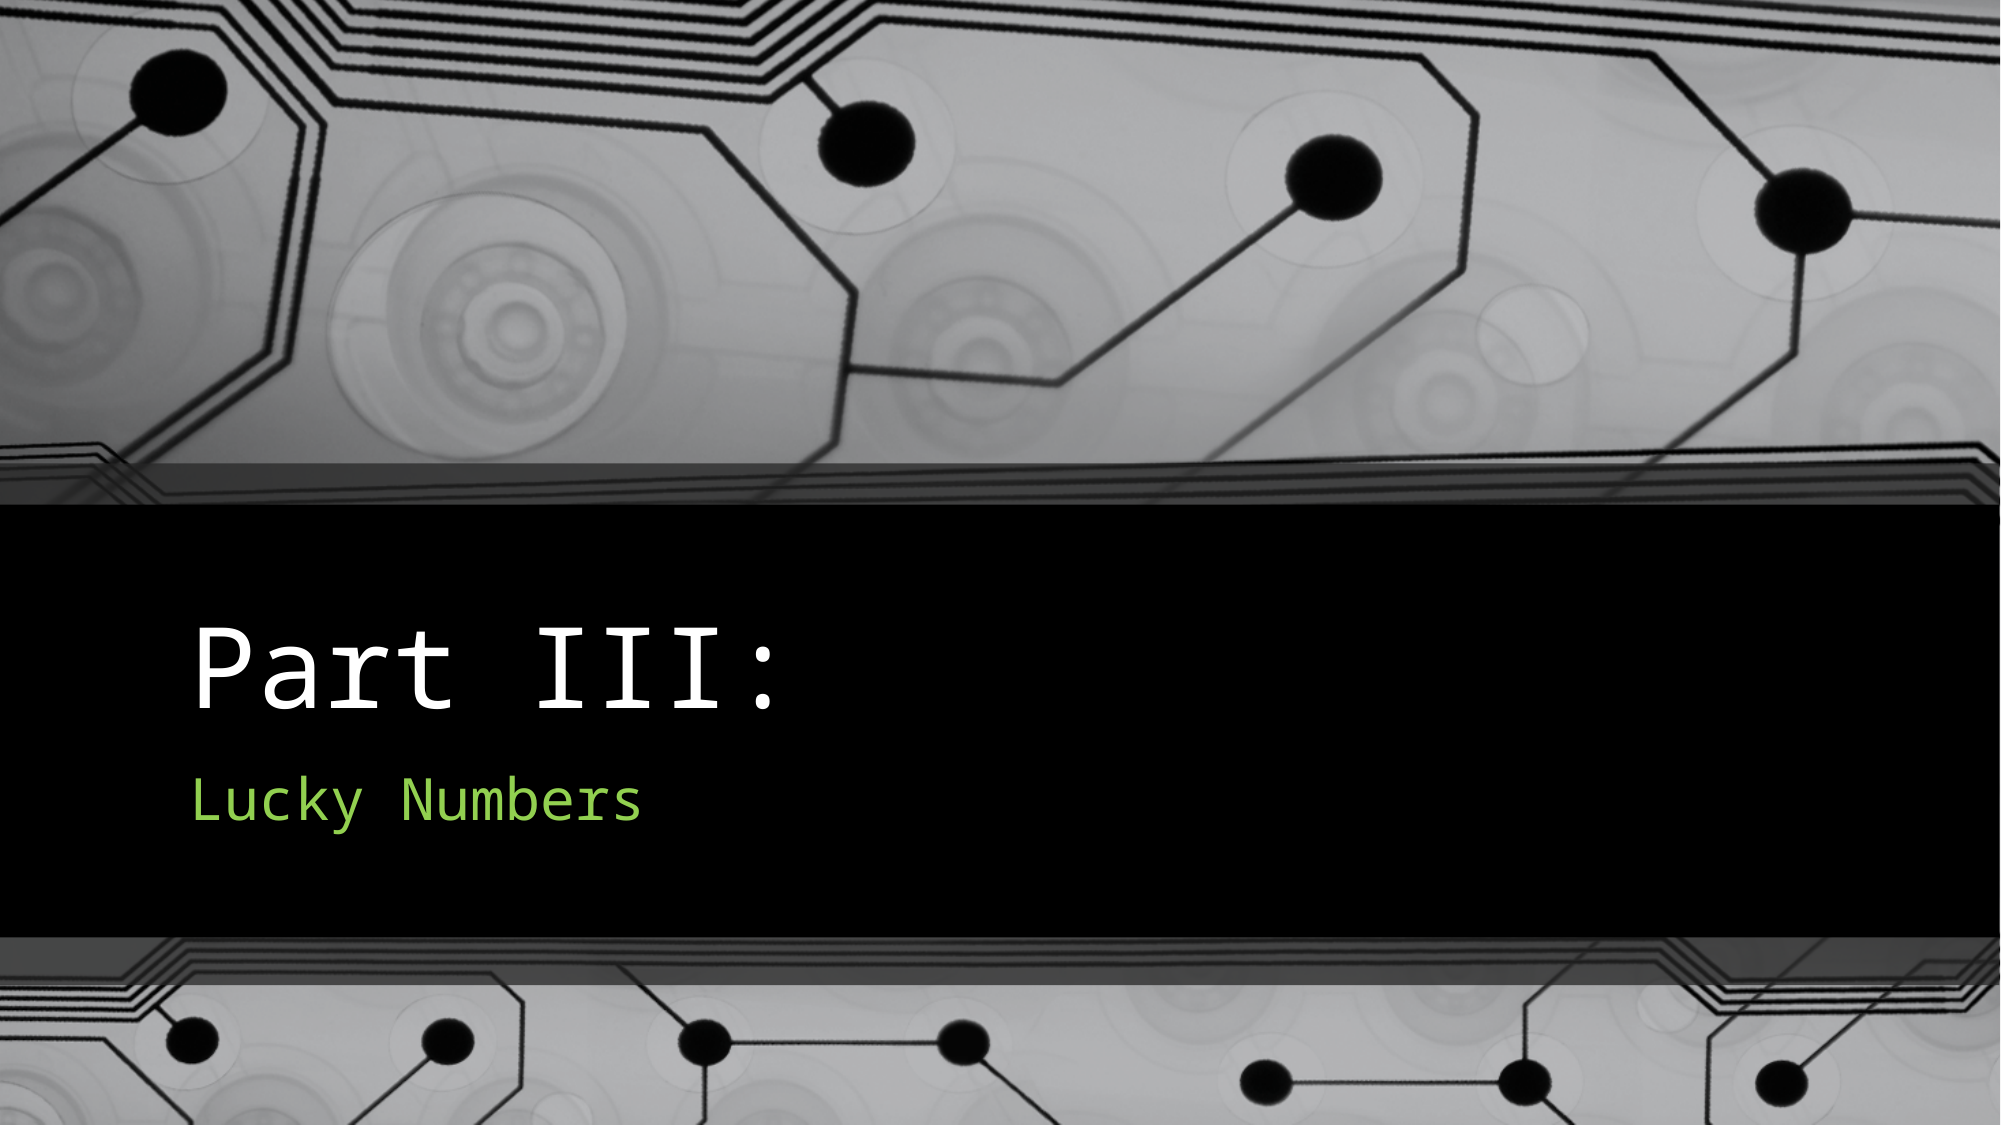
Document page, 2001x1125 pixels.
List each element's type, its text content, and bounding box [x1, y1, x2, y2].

title Part III: [174, 519, 1825, 738]
subtitle Lucky Numbers [174, 762, 1825, 875]
picture [0, 0, 2001, 1125]
